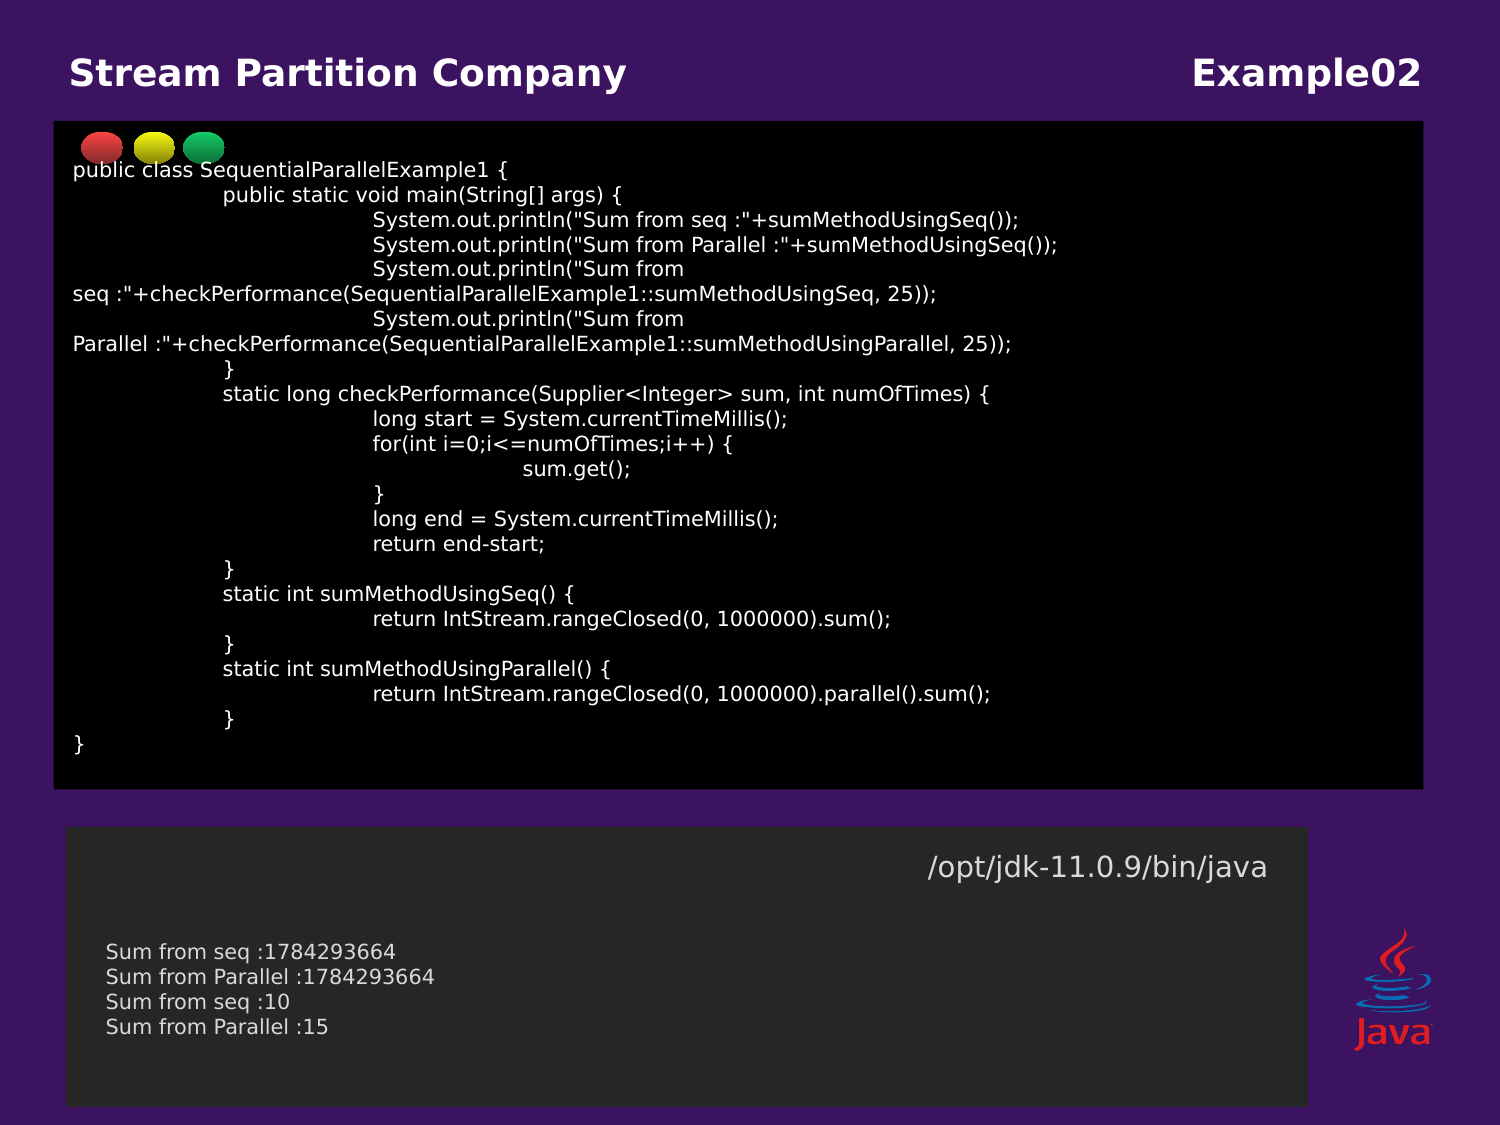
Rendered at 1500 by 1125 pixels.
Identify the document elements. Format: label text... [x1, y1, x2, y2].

picture [1308, 917, 1481, 1062]
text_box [53, 120, 1424, 790]
text_box Example02 [1176, 42, 1438, 102]
text_box Stream Partition Company [53, 42, 1176, 102]
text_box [65, 826, 1308, 1107]
